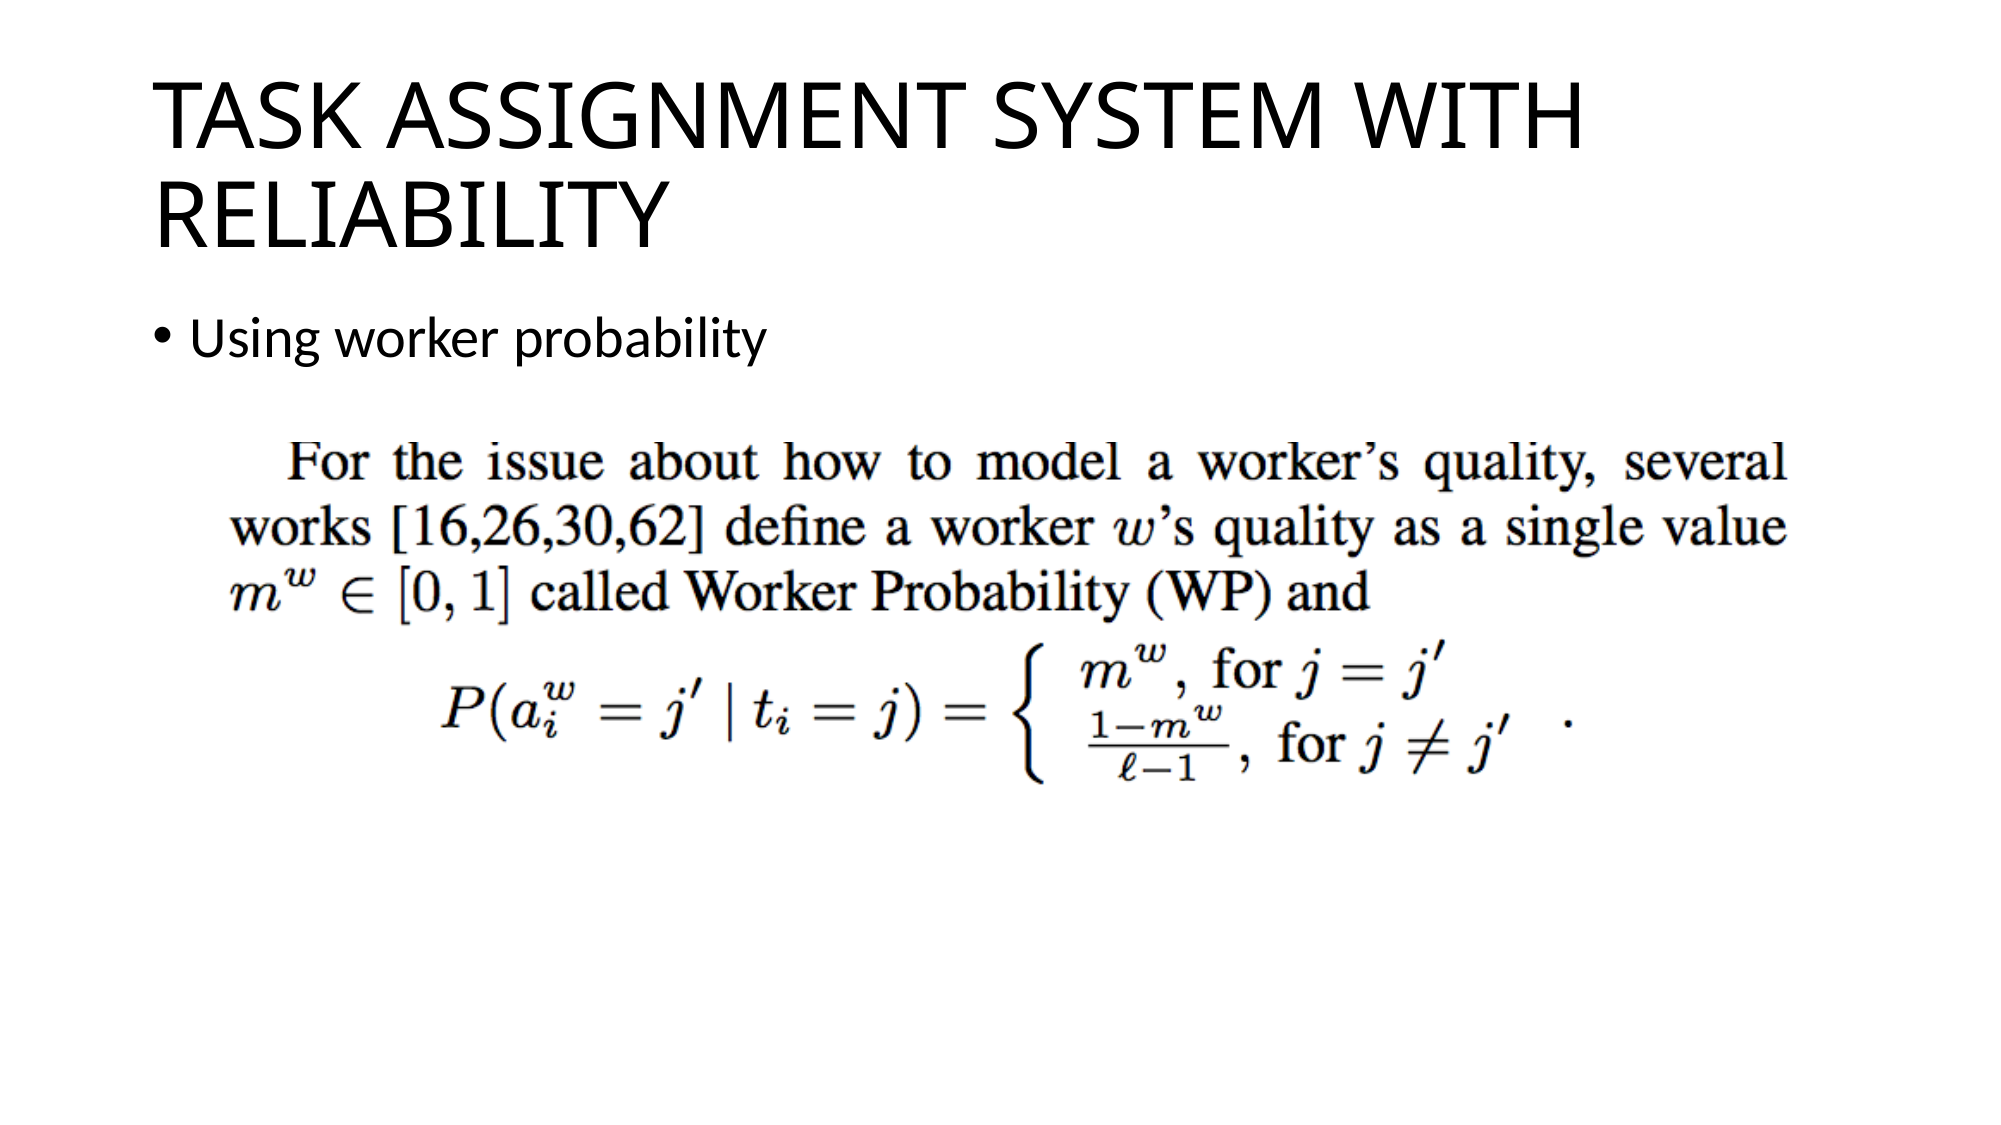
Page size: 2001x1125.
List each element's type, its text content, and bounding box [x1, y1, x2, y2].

list Using worker probability [137, 299, 1863, 1014]
picture [195, 442, 1803, 800]
title TASK ASSIGNMENT SYSTEM WITH RELIABILITY [137, 59, 1863, 278]
